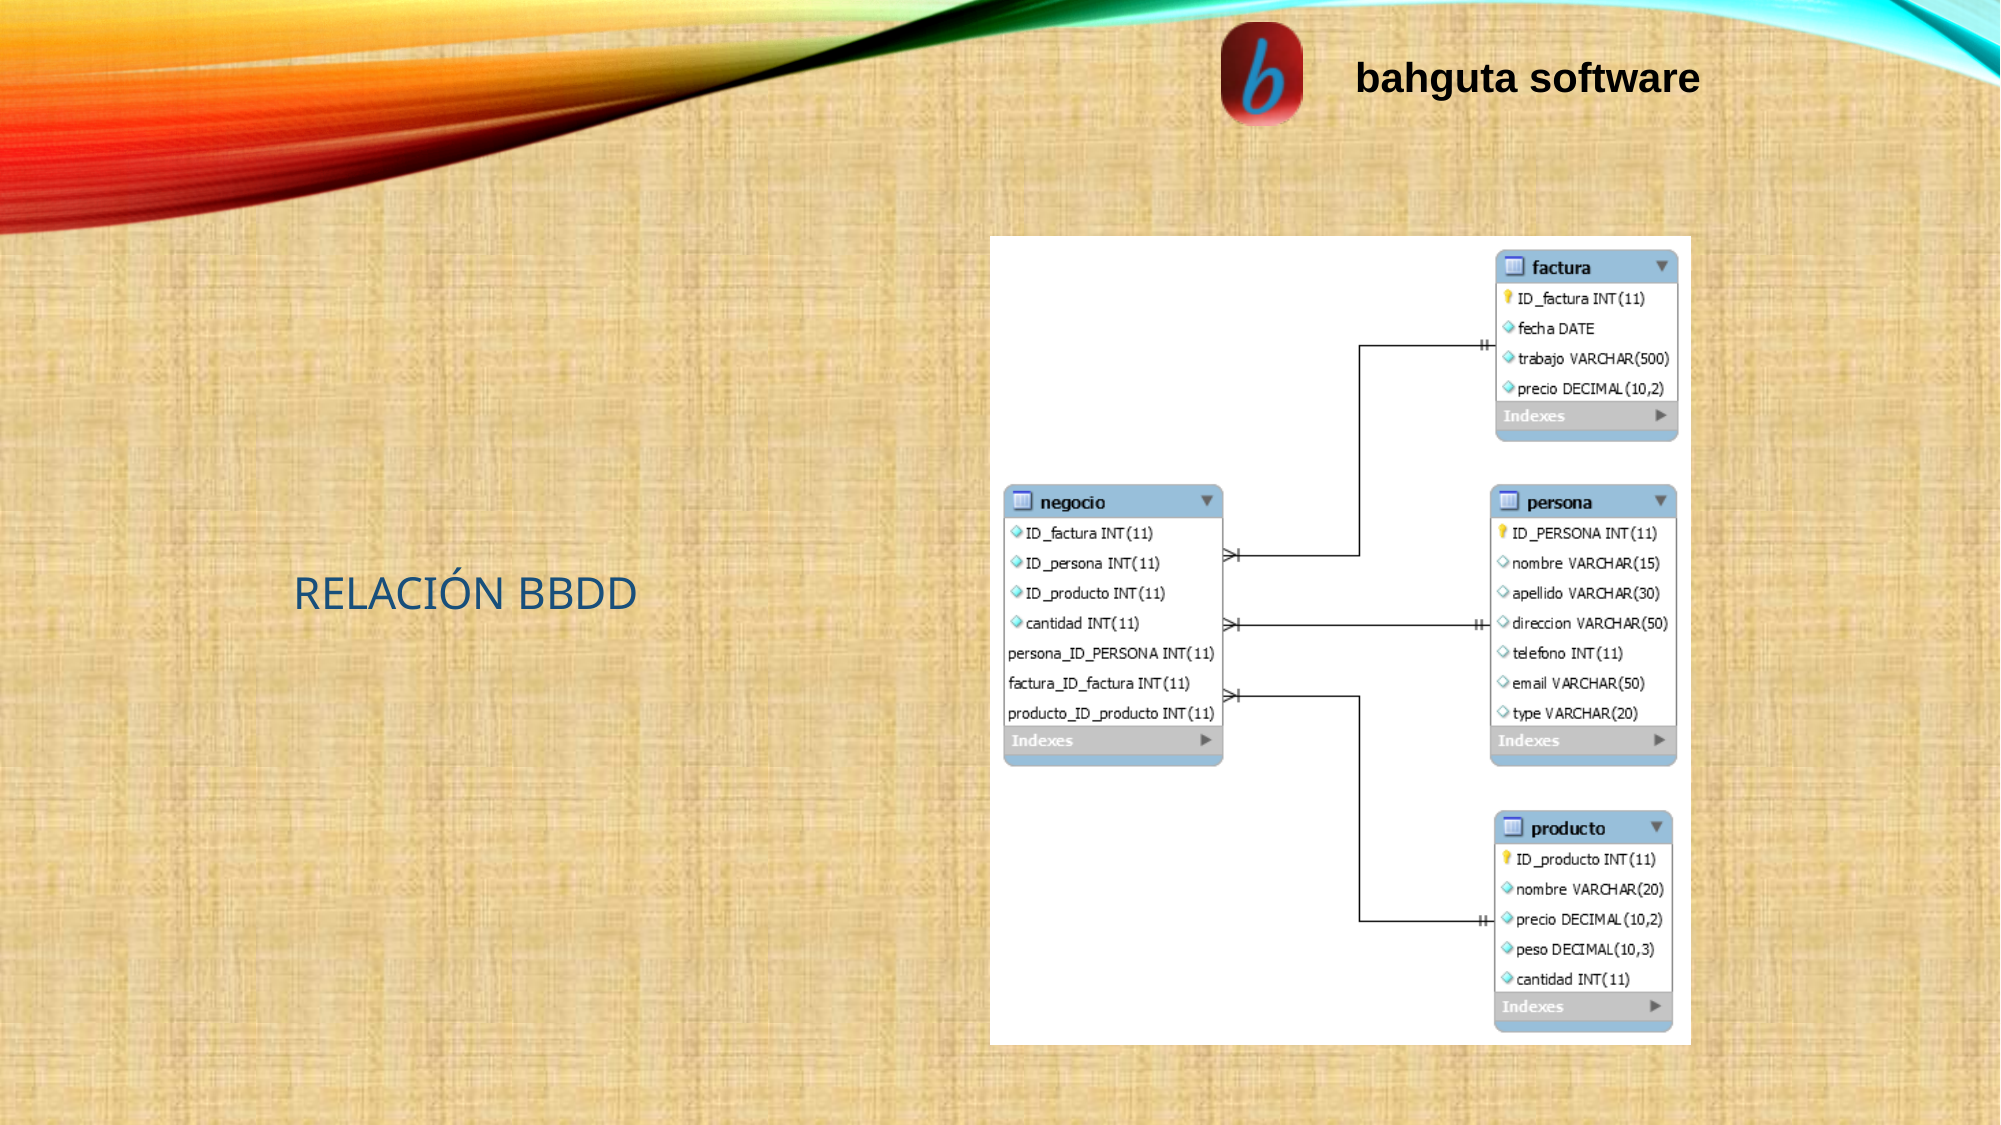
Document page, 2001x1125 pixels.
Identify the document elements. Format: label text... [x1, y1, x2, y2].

text_box relación BBDD [177, 563, 779, 680]
picture [0, 0, 2001, 1125]
text_box bahguta software [1340, 43, 1787, 109]
